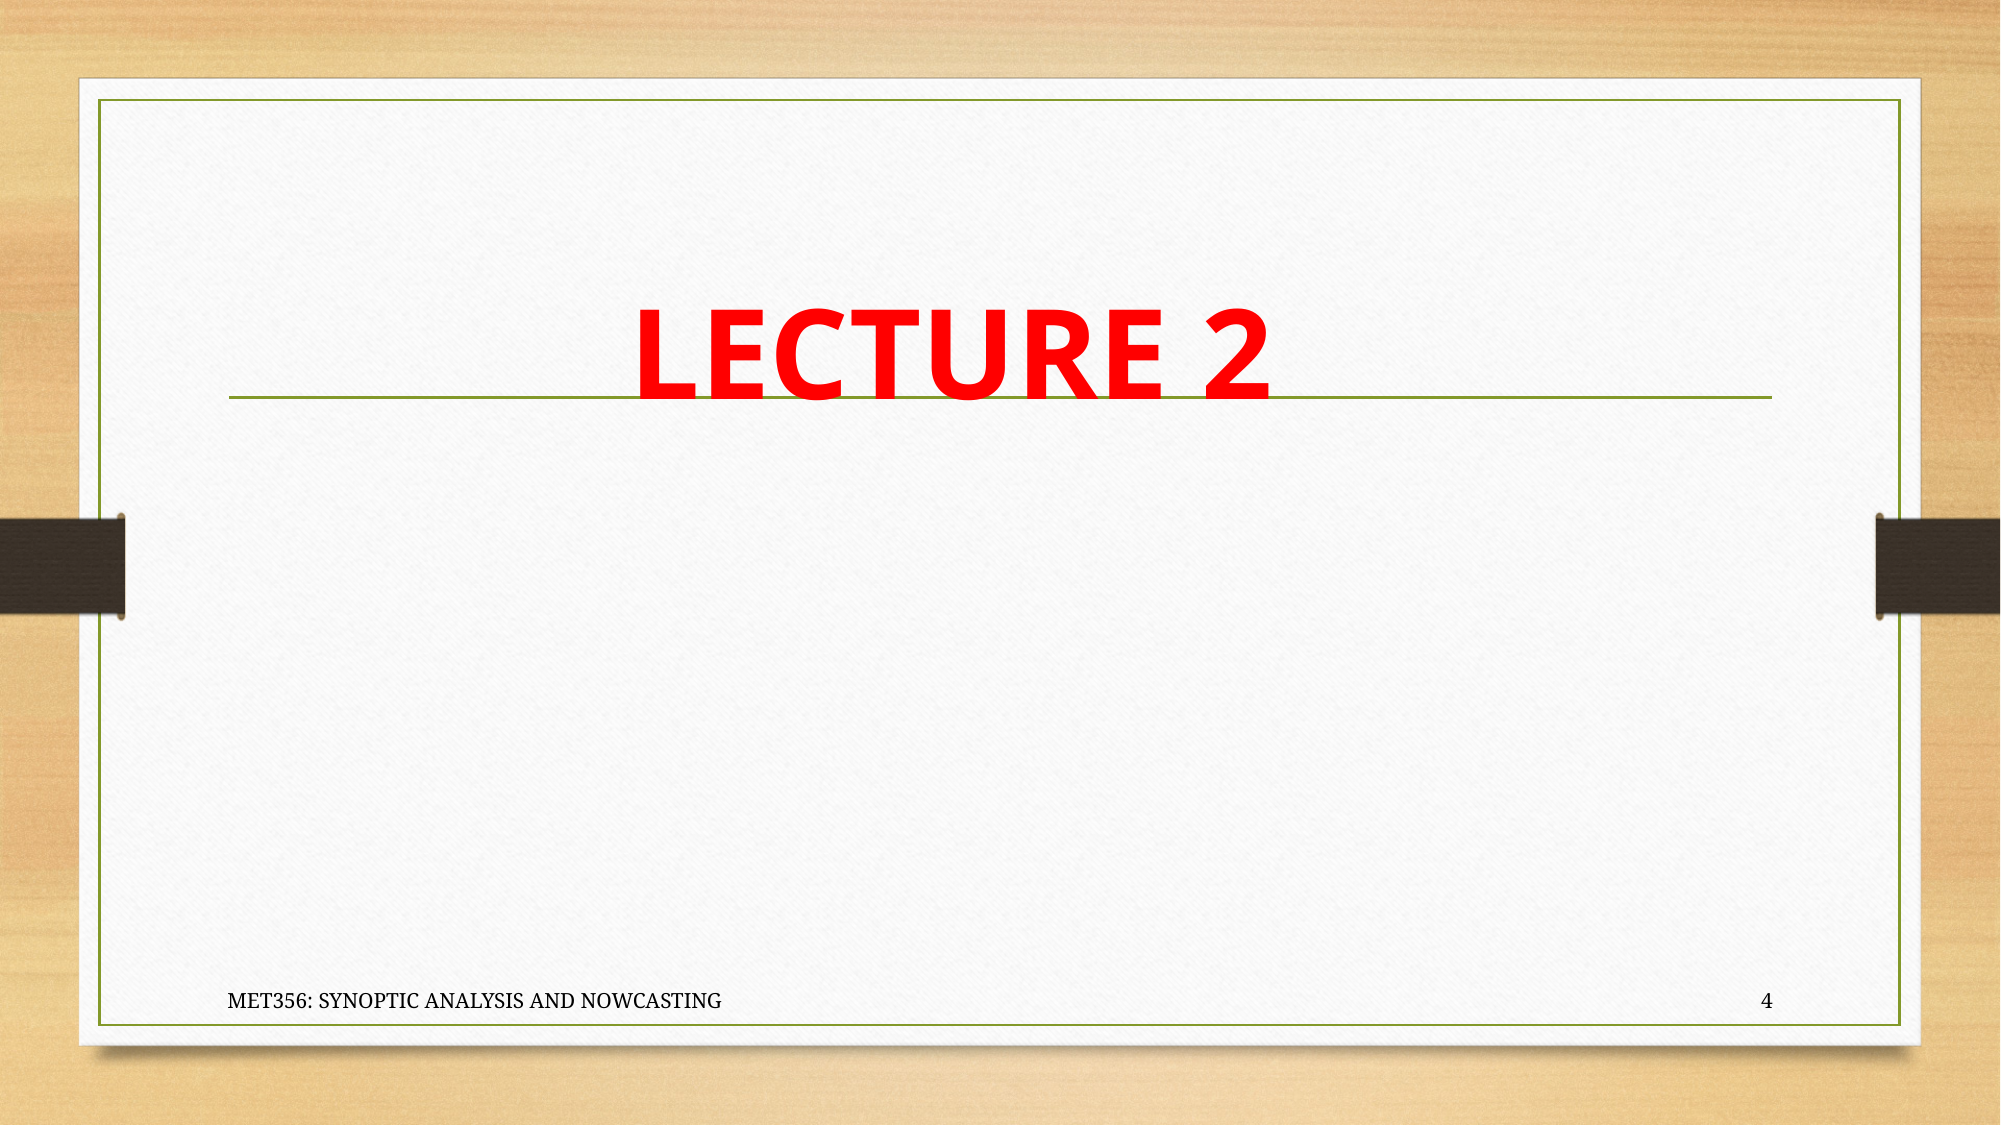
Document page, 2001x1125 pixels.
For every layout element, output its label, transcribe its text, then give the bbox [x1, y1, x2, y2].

footer MET356: SYNOPTIC ANALYSIS AND NOWCASTING [212, 979, 1411, 1025]
title LECTURE 2 [88, 251, 1814, 548]
slide_number 4 [1698, 979, 1788, 1025]
picture [0, 0, 2001, 1125]
